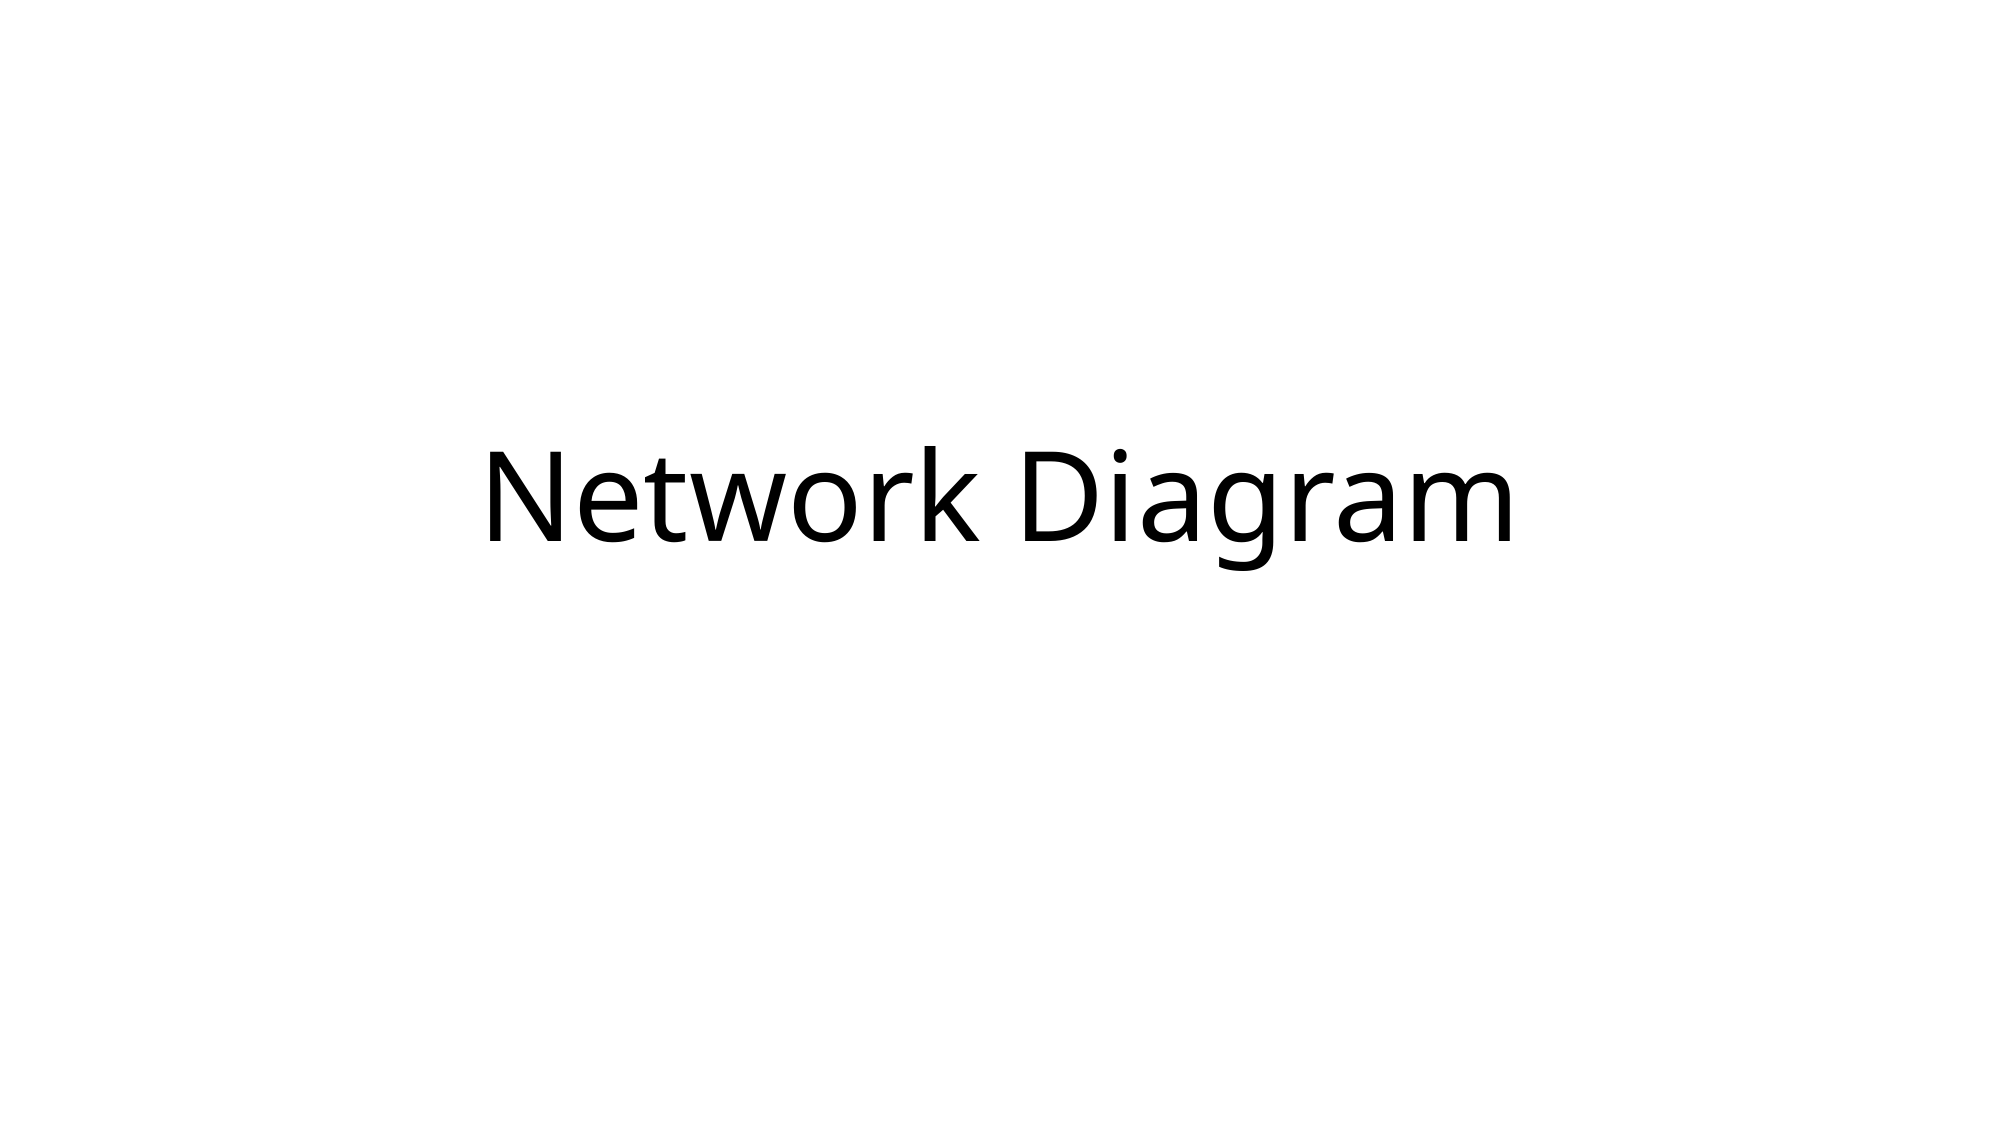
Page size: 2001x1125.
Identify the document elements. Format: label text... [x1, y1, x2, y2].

title Network Diagram [249, 184, 1750, 576]
